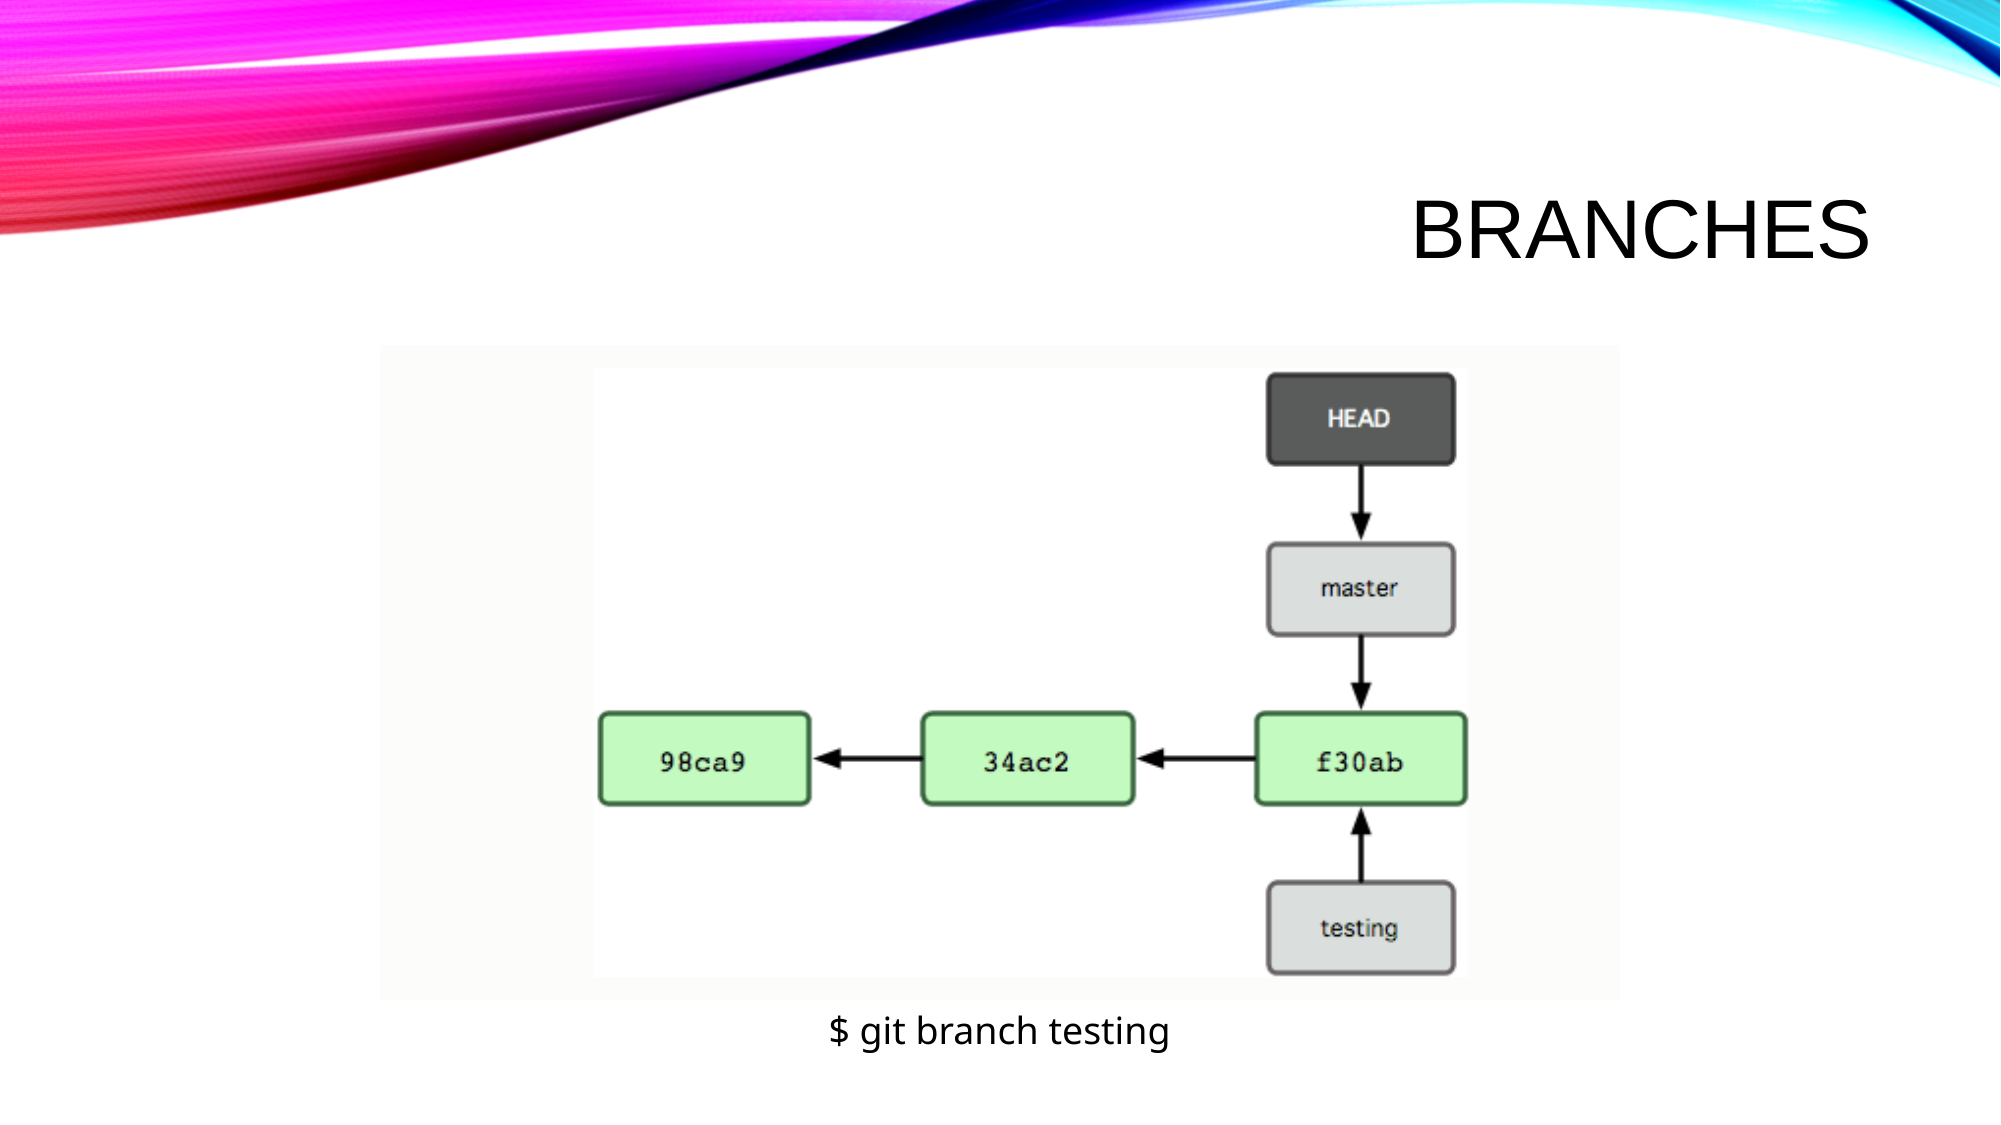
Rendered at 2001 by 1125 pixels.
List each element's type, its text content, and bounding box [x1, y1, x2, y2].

picture [1890, 0, 2000, 75]
picture [380, 345, 1620, 1000]
picture [1910, 0, 2000, 45]
picture [0, 0, 2000, 237]
text_box $ git branch testing [813, 1000, 1187, 1060]
title Branches [474, 125, 1888, 338]
